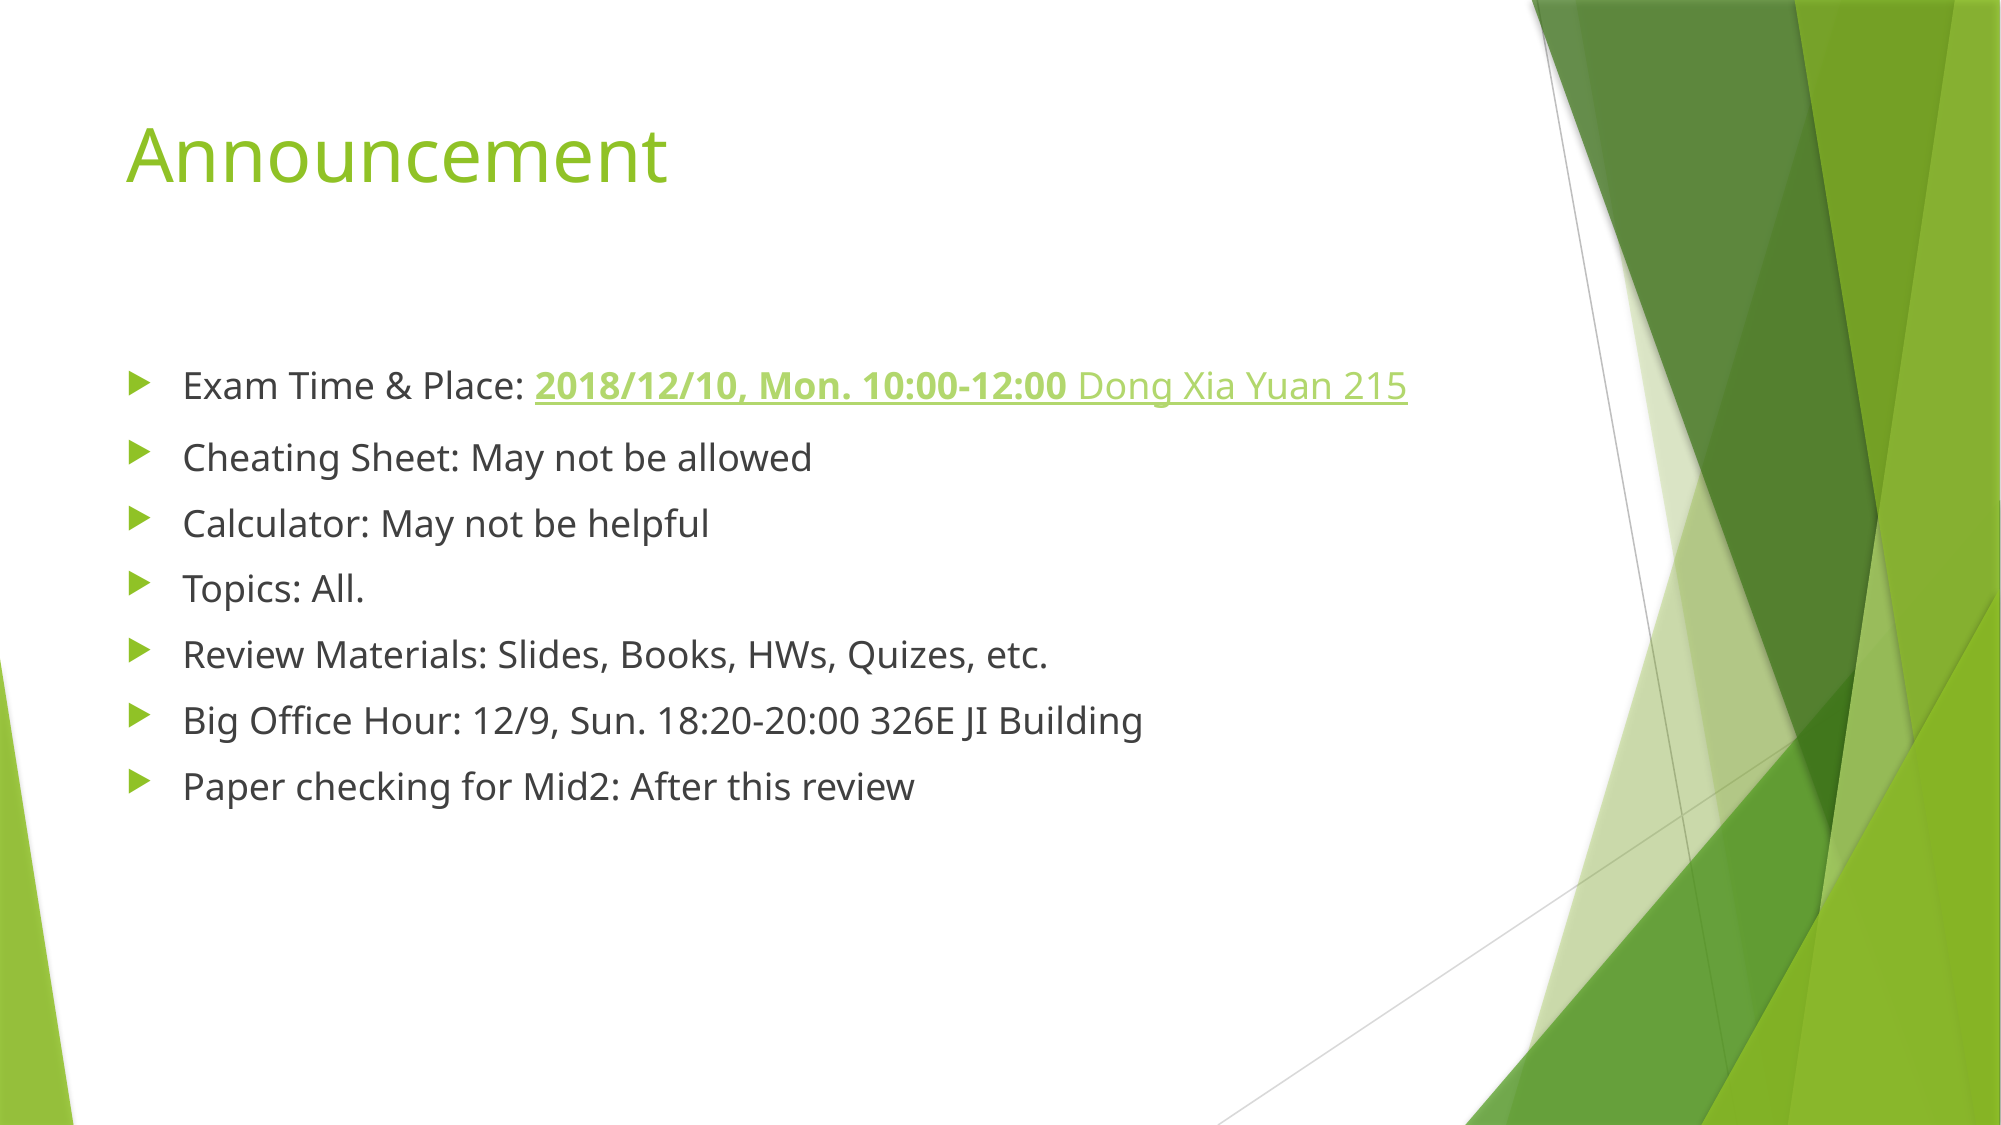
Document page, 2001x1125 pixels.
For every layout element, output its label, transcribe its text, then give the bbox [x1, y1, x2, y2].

list Exam Time & Place: 2018/12/10, Mon. 10:00-12:00 Dong Xia Yuan 215 Cheating Sheet: May not be allowed Calculator: May not be helpful Topics: All. Review Materials: Slides, Books, HWs, Quizes, etc. Big Office Hour: 12/9, Sun. 18:20-20:00 326E JI Building Paper checking for Mid2: After this review [111, 354, 1522, 992]
title Announcement [111, 99, 1522, 317]
